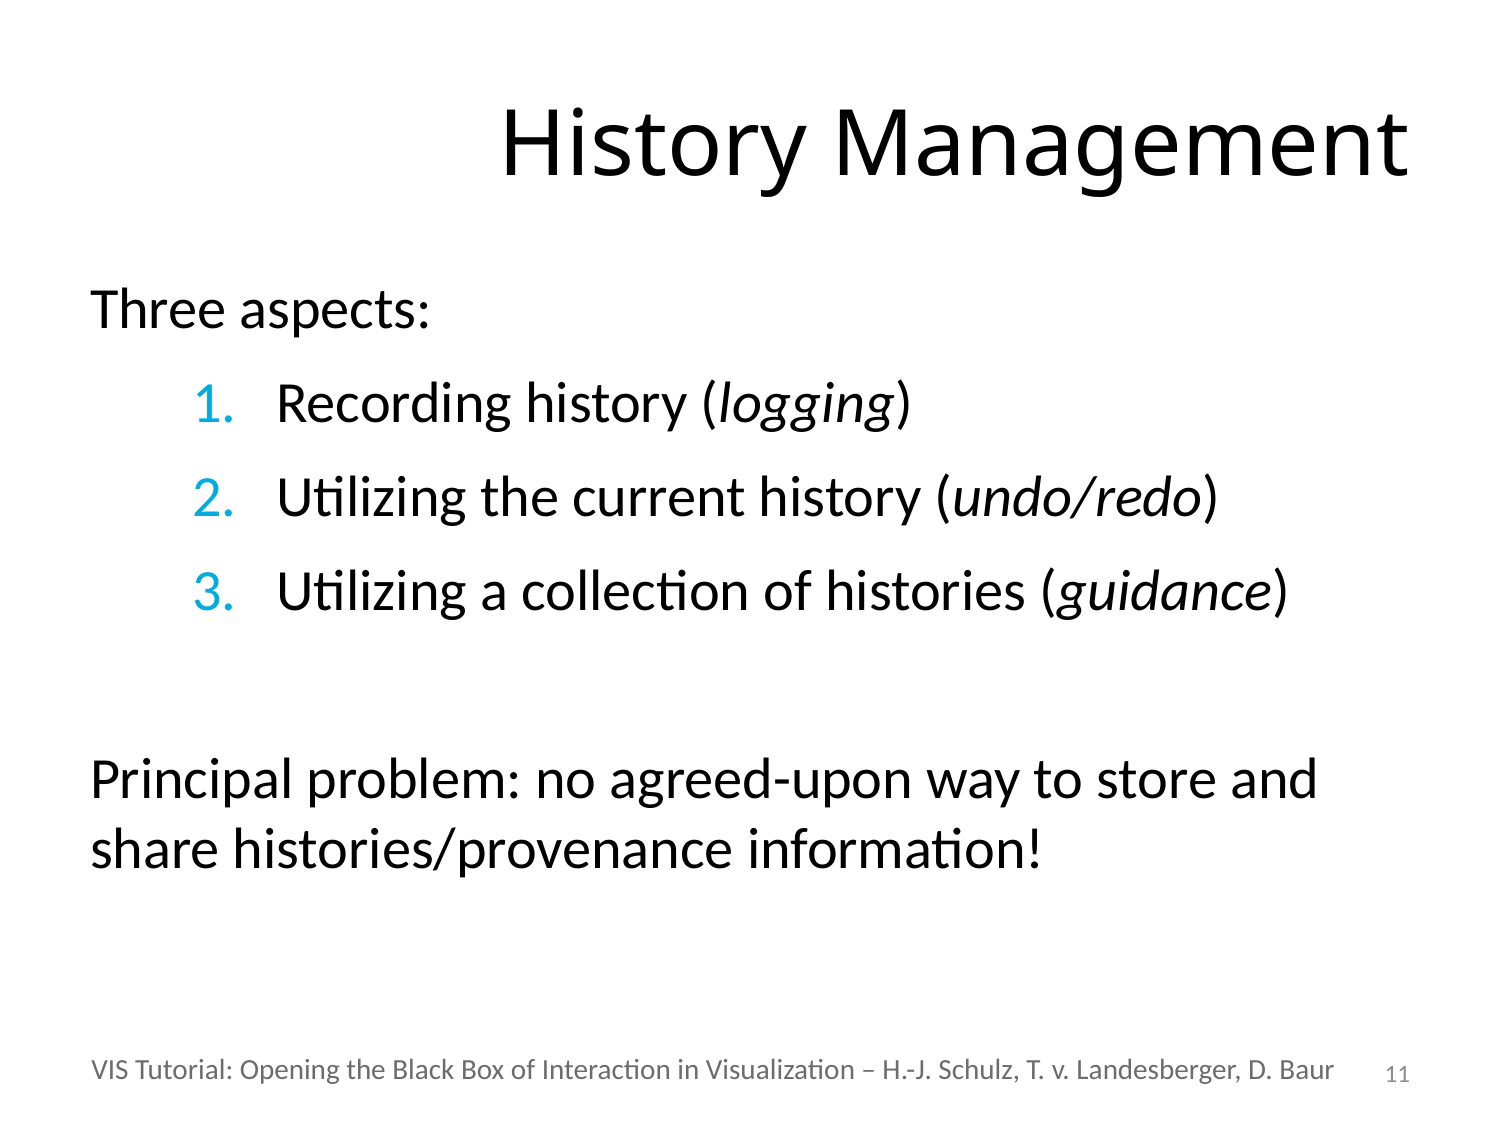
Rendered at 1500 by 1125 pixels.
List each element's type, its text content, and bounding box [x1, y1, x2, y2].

footer VIS Tutorial: Opening the Black Box of Interaction in Visualization – H.-J. Schulz, T. v. Landesberger, D. Baur [76, 1042, 1365, 1103]
list Three aspects: Recording history (logging) Utilizing the current history (undo/redo) Utilizing a collection of histories (guidance) Principal problem: no agreed-upon way to store and share histories/provenance information! [75, 262, 1425, 1047]
title History Management [75, 45, 1425, 233]
slide_number 11 [1365, 1042, 1425, 1103]
